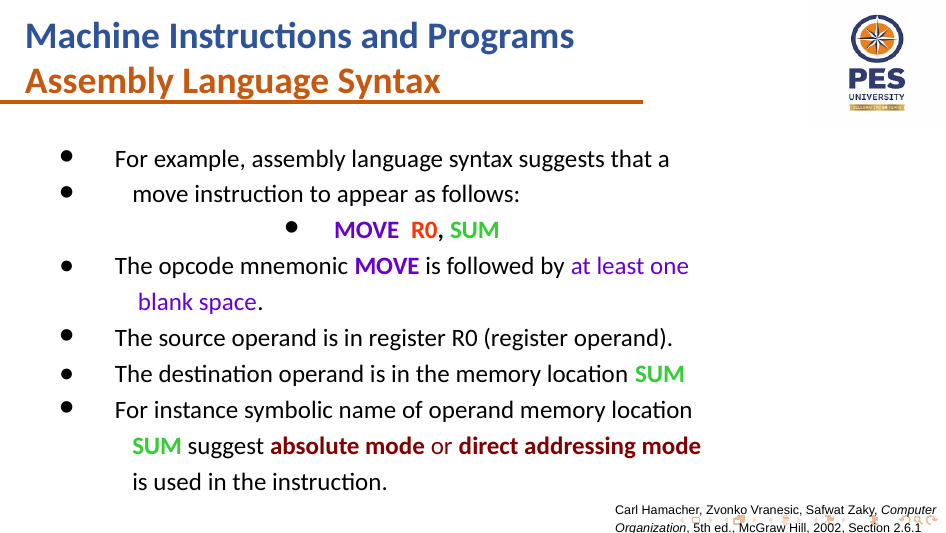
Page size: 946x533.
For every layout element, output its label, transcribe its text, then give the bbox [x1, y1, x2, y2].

text_box Machine Instructions and Programs Assembly Language Syntax [22, 9, 762, 128]
picture [808, 0, 946, 126]
text_box Carl Hamacher, Zvonko Vranesic, Safwat Zaky, Computer Organization, 5th ed., McGraw Hill, 2002, Section 2.6.1 [600, 483, 946, 533]
text_box For example, assembly language syntax suggests that a move instruction to appear as follows: MOVE R0, SUM The opcode mnemonic MOVE is followed by at least one blank space. The source operand is in register R0 (register operand). The destination operand is in the memory location SUM For instance symbolic name of operand memory location SUM suggest absolute mode or direct addressing mode is used in the instruction. [19, 128, 895, 513]
